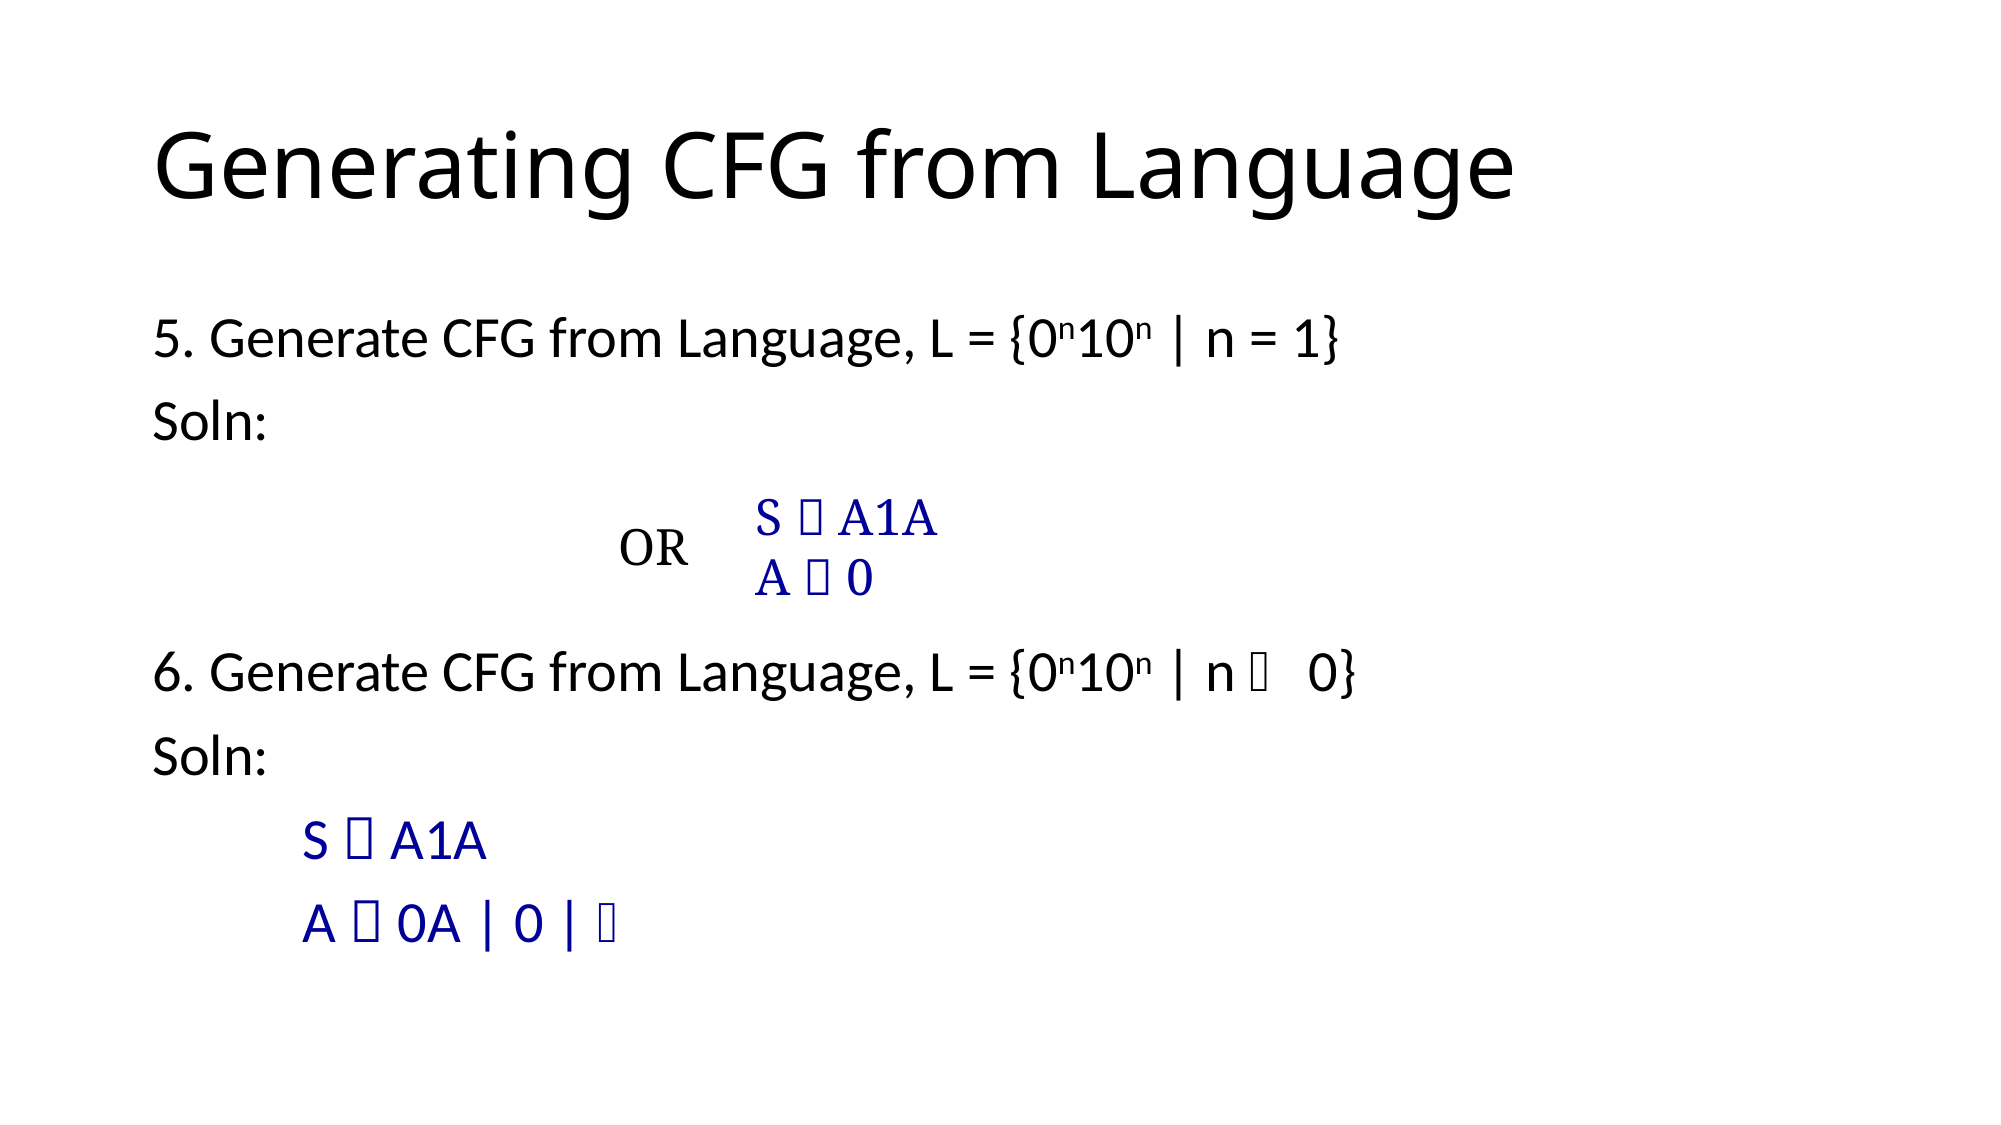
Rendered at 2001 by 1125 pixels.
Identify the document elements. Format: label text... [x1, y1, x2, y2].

text_box S  A1A A  0 [741, 477, 1111, 613]
title Generating CFG from Language [137, 59, 1863, 278]
text_box OR [604, 508, 716, 583]
list 5. Generate CFG from Language, L = {0n10n | n = 1} Soln: 6. Generate CFG from Language, L = {0n10n | n  0} Soln: S  A1A A  0A | 0 |  [137, 299, 1863, 1072]
